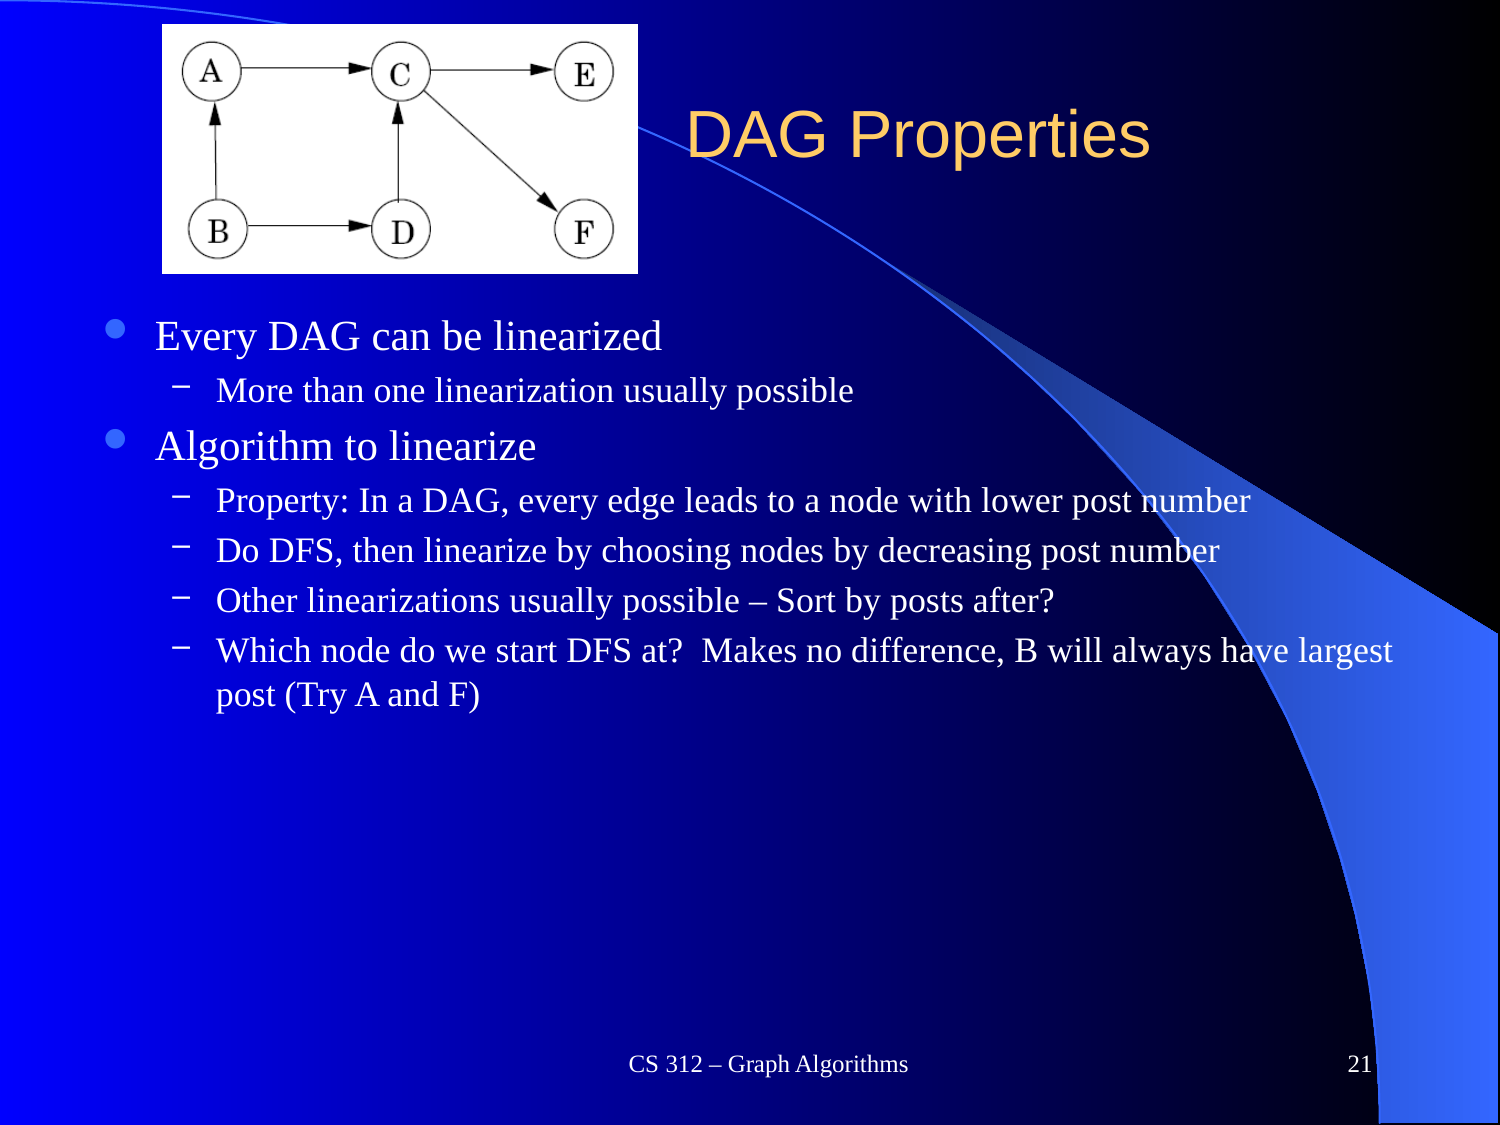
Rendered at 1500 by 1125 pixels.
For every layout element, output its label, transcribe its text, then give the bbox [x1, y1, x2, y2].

footer CS 312 – Graph Algorithms [474, 1024, 1063, 1101]
list Every DAG can be linearized More than one linearization usually possible Algorithm to linearize Property: In a DAG, every edge leads to a node with lower post number Do DFS, then linearize by choosing nodes by decreasing post number Other linearizations usually possible – Sort by posts after? Which node do we start DFS at? Makes no difference, B will always have largest post (Try A and F) [87, 299, 1413, 726]
slide_number 21 [1074, 1024, 1388, 1101]
picture [162, 24, 638, 274]
title DAG Properties [641, 62, 1263, 201]
